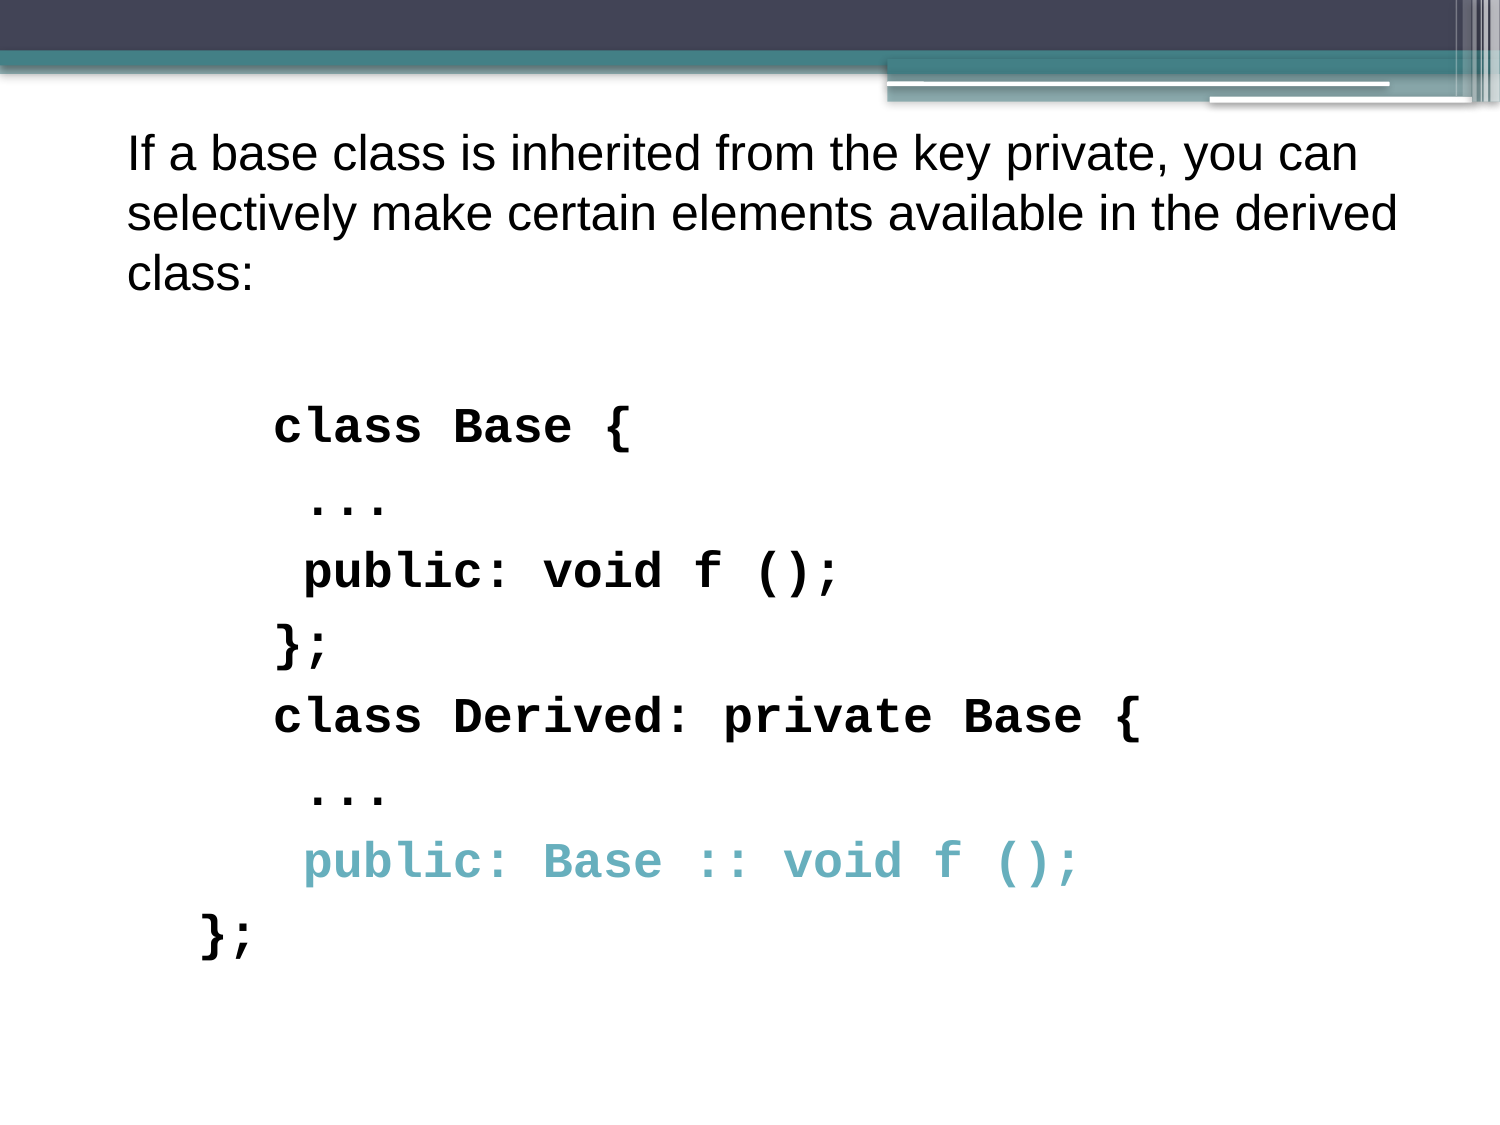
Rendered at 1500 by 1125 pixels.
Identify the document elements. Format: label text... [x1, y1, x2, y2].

text_box class Base { ... public: void f (); }; class Derived: private Base { ... public: Base :: void f (); }; [183, 385, 1333, 968]
text_box If a base class is inherited from the key private, you can selectively make certain elements available in the derived class: [112, 113, 1450, 309]
